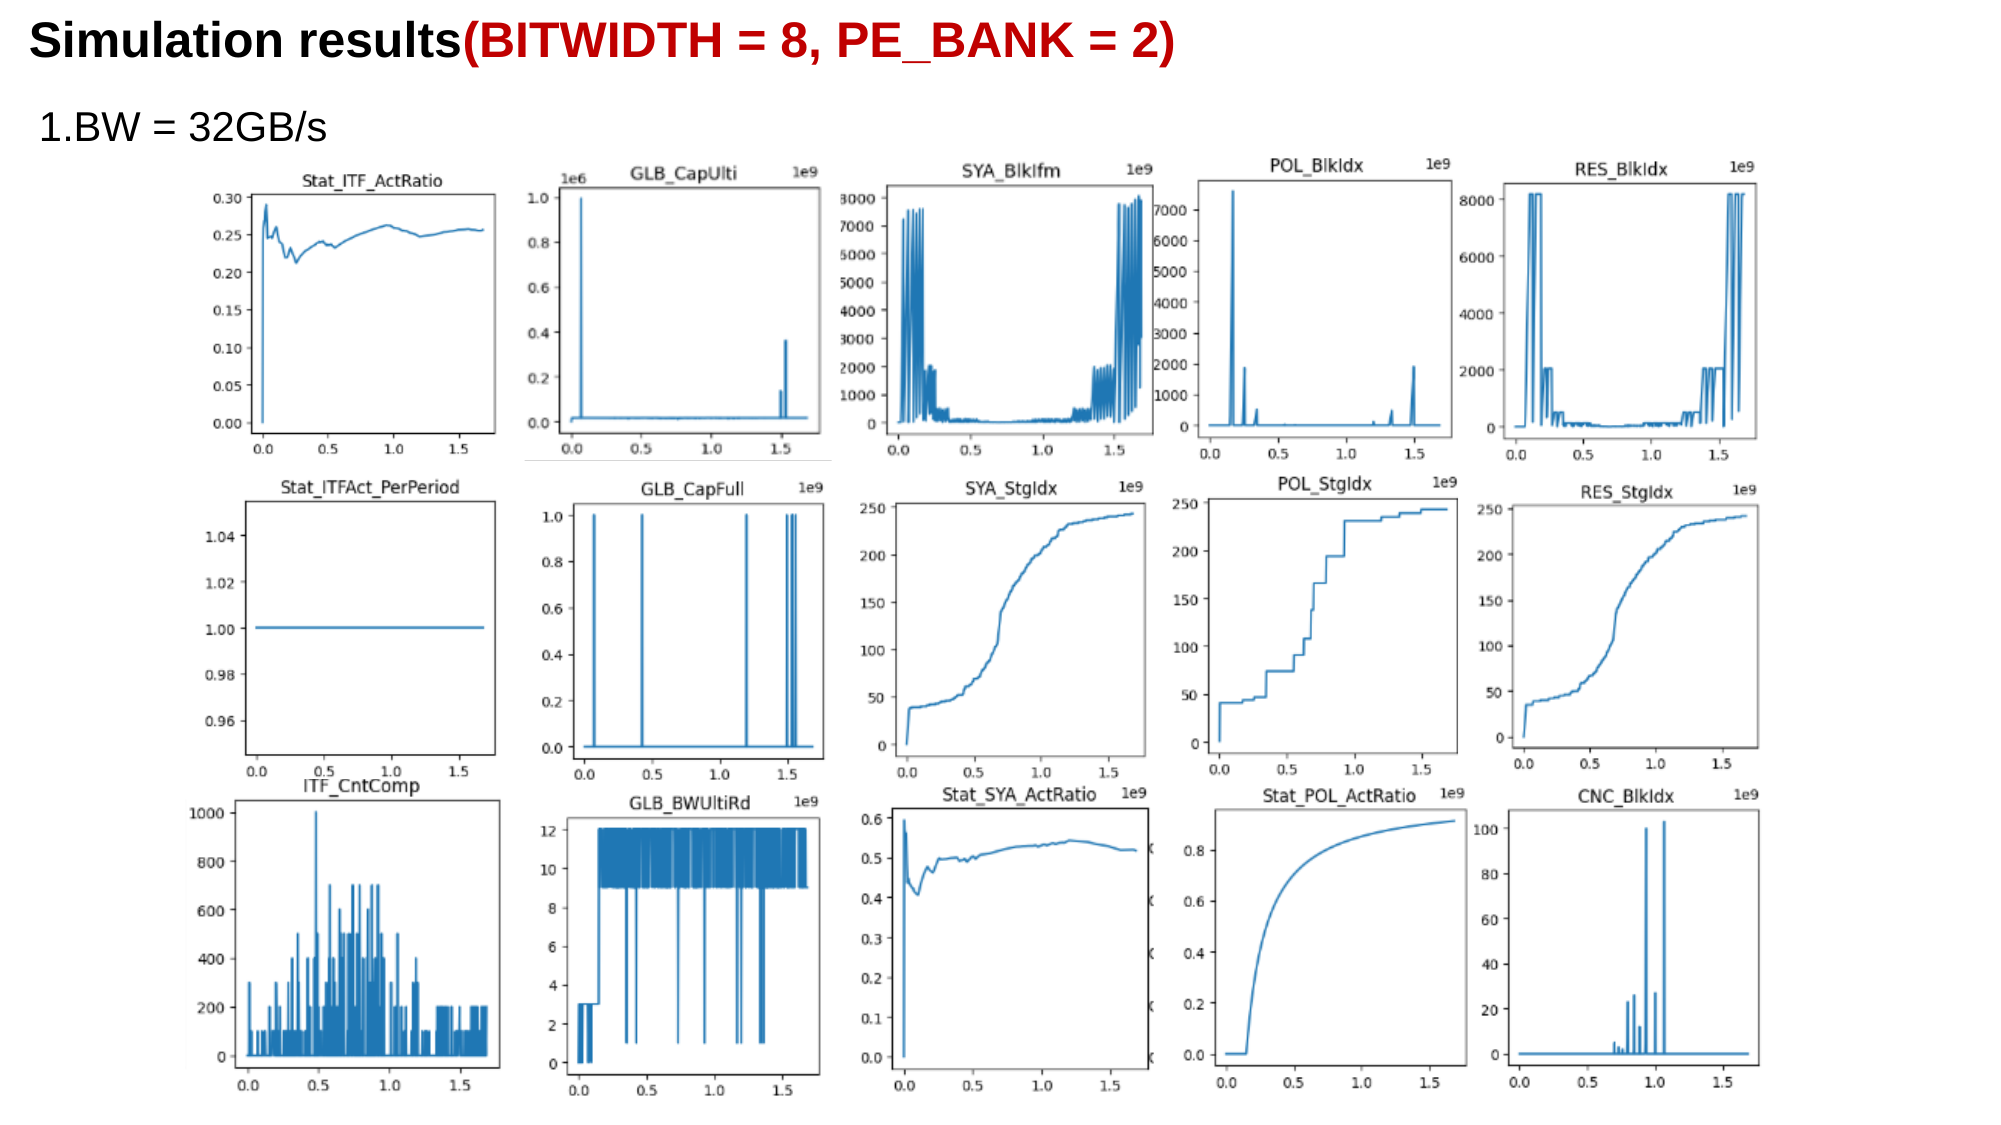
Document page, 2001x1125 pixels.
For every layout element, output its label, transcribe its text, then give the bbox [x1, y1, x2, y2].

text_box 1.BW = 32GB/s [24, 135, 970, 158]
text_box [184, 156, 1767, 1102]
text_box Simulation results(BITWIDTH = 8, PE_BANK = 2) [0, 0, 1349, 135]
